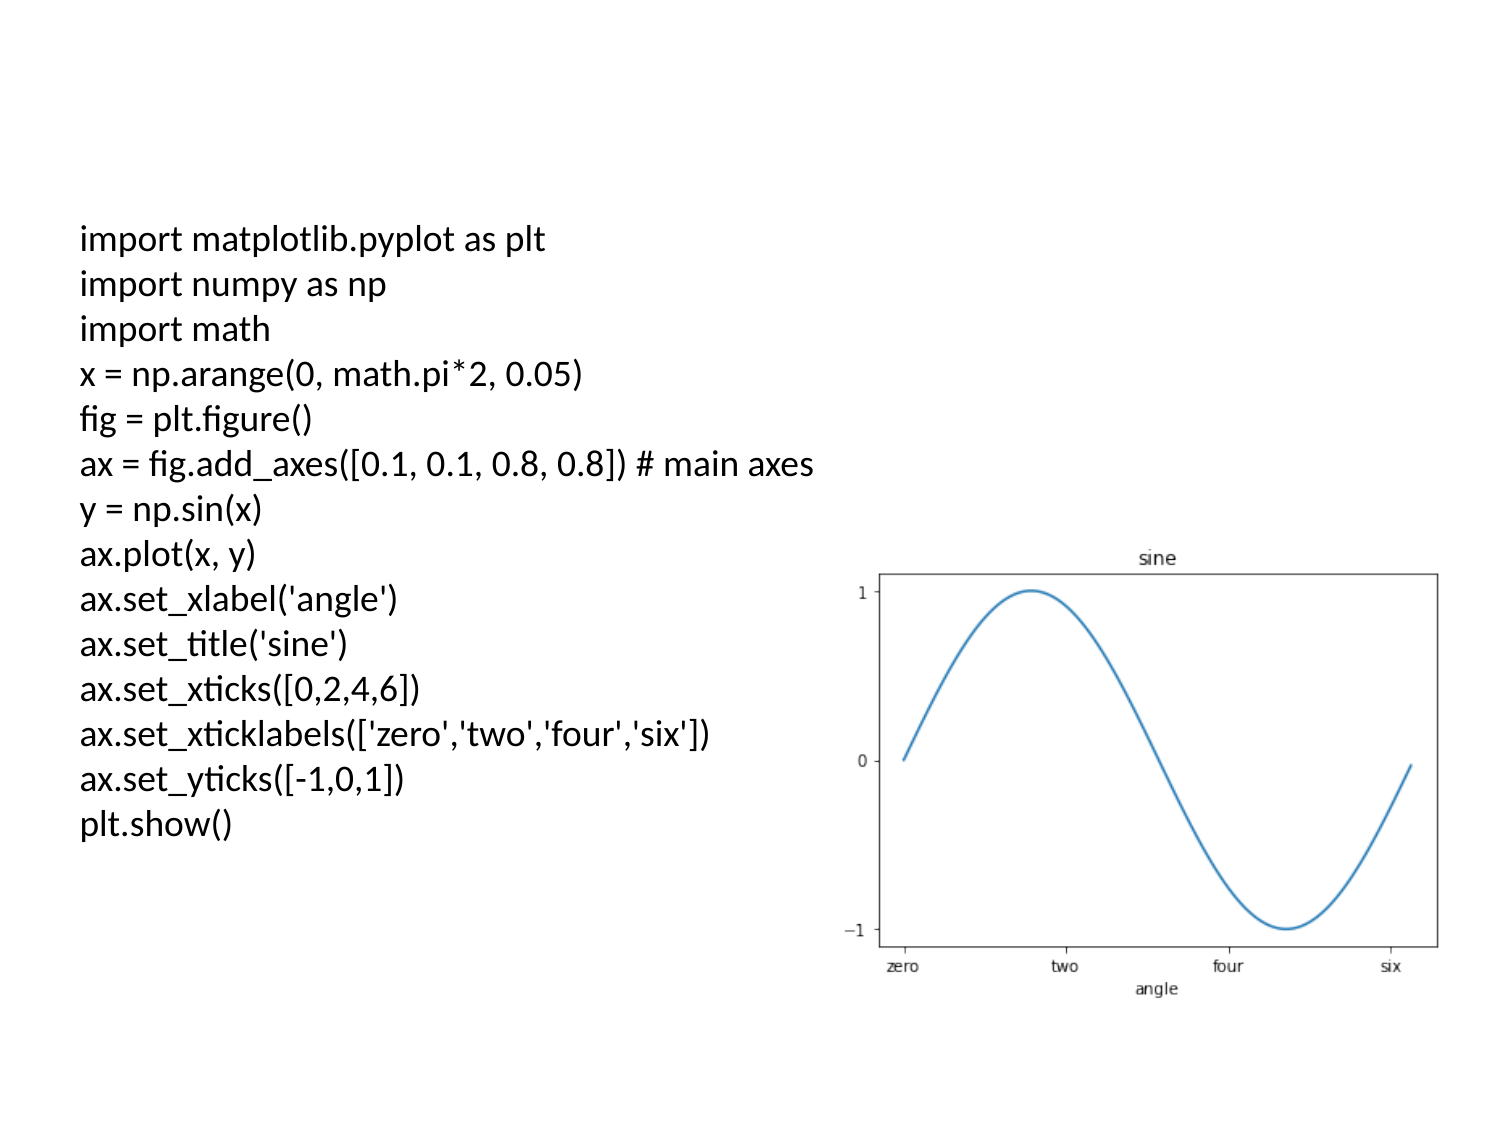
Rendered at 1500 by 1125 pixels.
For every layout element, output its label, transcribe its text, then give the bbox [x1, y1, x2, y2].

picture [832, 538, 1447, 1009]
text_box import matplotlib.pyplot as plt import numpy as np import math x = np.arange(0, math.pi*2, 0.05) fig = plt.figure() ax = fig.add_axes([0.1, 0.1, 0.8, 0.8]) # main axes y = np.sin(x) ax.plot(x, y) ax.set_xlabel('angle') ax.set_title('sine') ax.set_xticks([0,2,4,6]) ax.set_xticklabels(['zero','two','four','six']) ax.set_yticks([-1,0,1]) plt.show() [64, 206, 857, 852]
